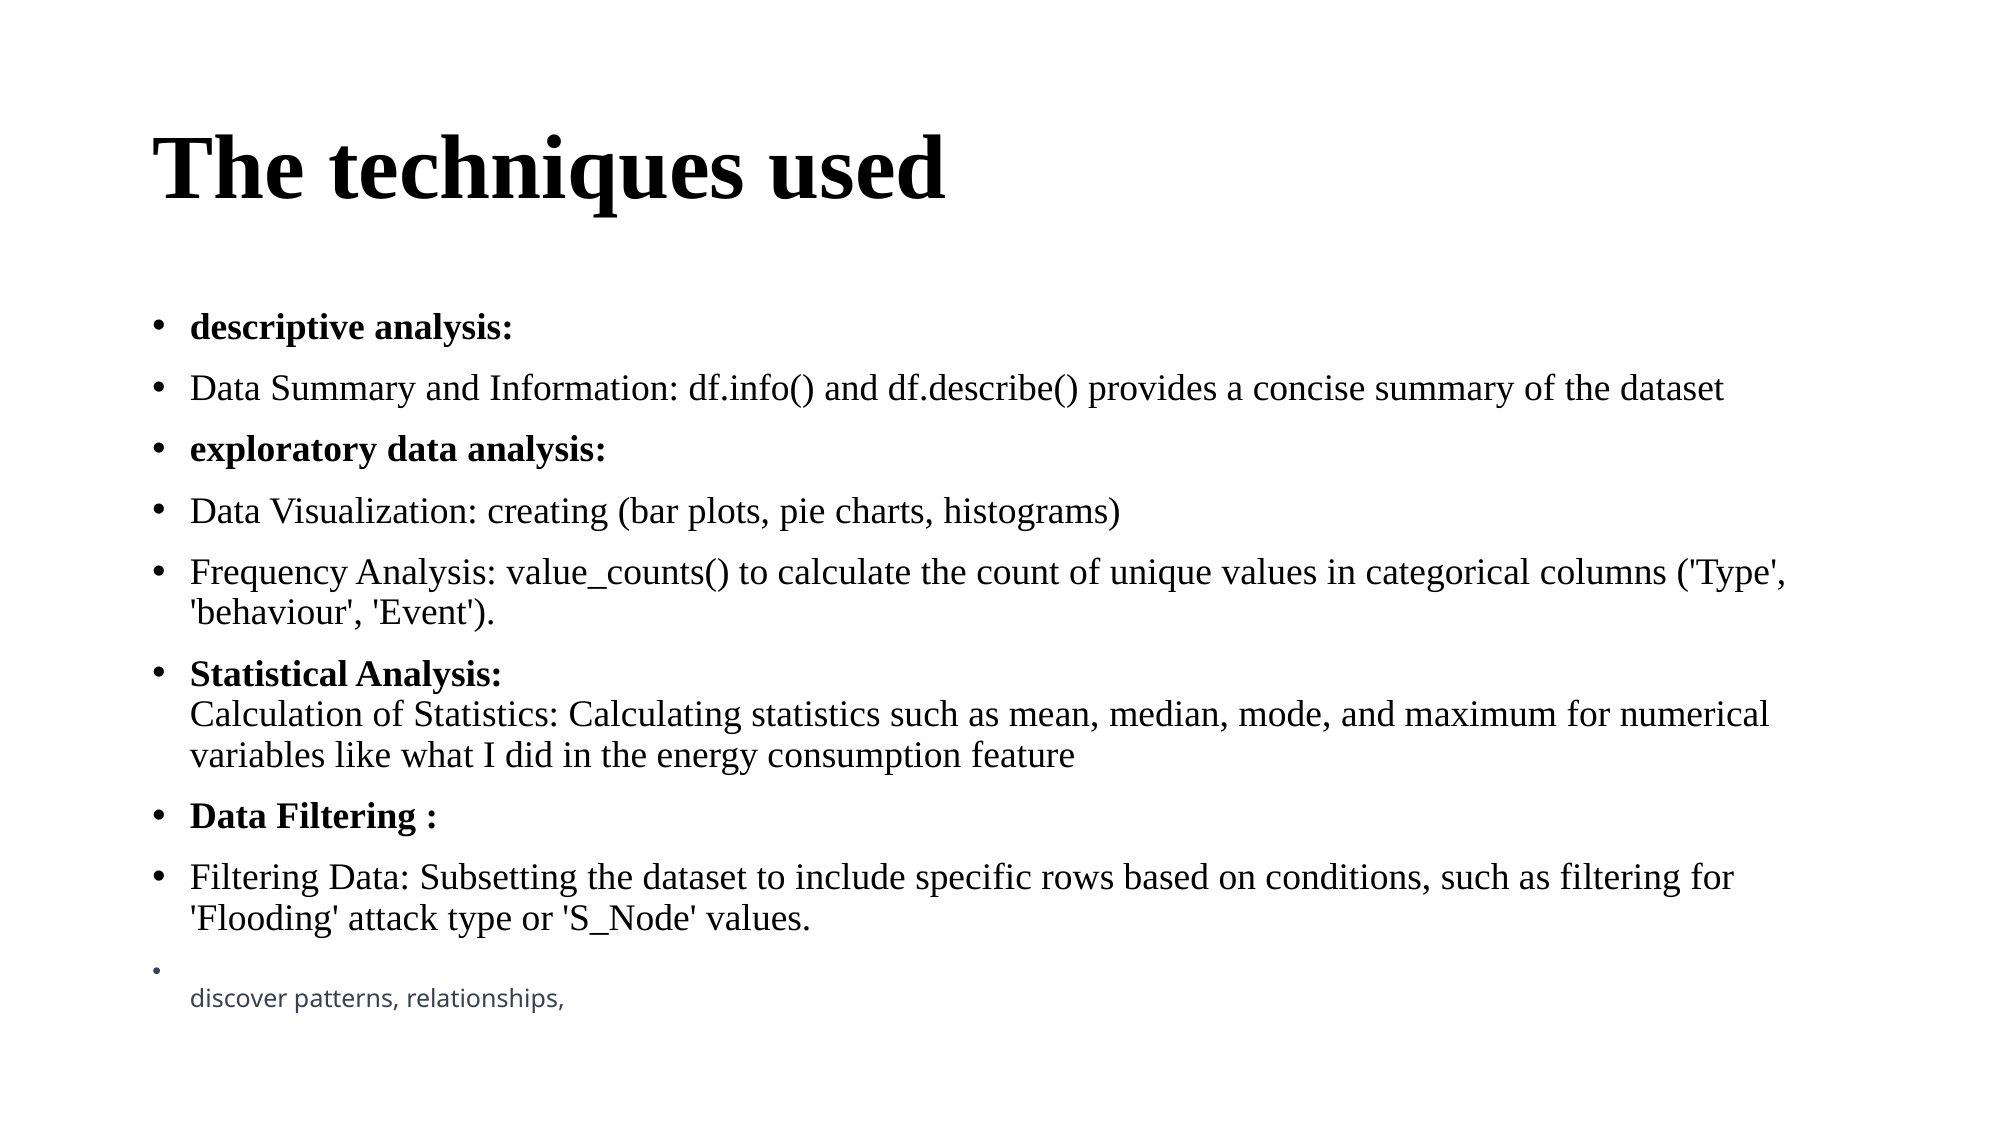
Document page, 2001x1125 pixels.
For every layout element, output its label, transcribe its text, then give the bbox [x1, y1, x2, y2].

title The techniques used [137, 59, 1863, 278]
list descriptive analysis: Data Summary and Information: df.info() and df.describe() provides a concise summary of the dataset exploratory data analysis: Data Visualization: creating (bar plots, pie charts, histograms) Frequency Analysis: value_counts() to calculate the count of unique values in categorical columns ('Type', 'behaviour', 'Event'). Statistical Analysis: Calculation of Statistics: Calculating statistics such as mean, median, mode, and maximum for numerical variables like what I did in the energy consumption feature Data Filtering : Filtering Data: Subsetting the dataset to include specific rows based on conditions, such as filtering for 'Flooding' attack type or 'S_Node' values. discover patterns, relationships, [137, 299, 1863, 1082]
